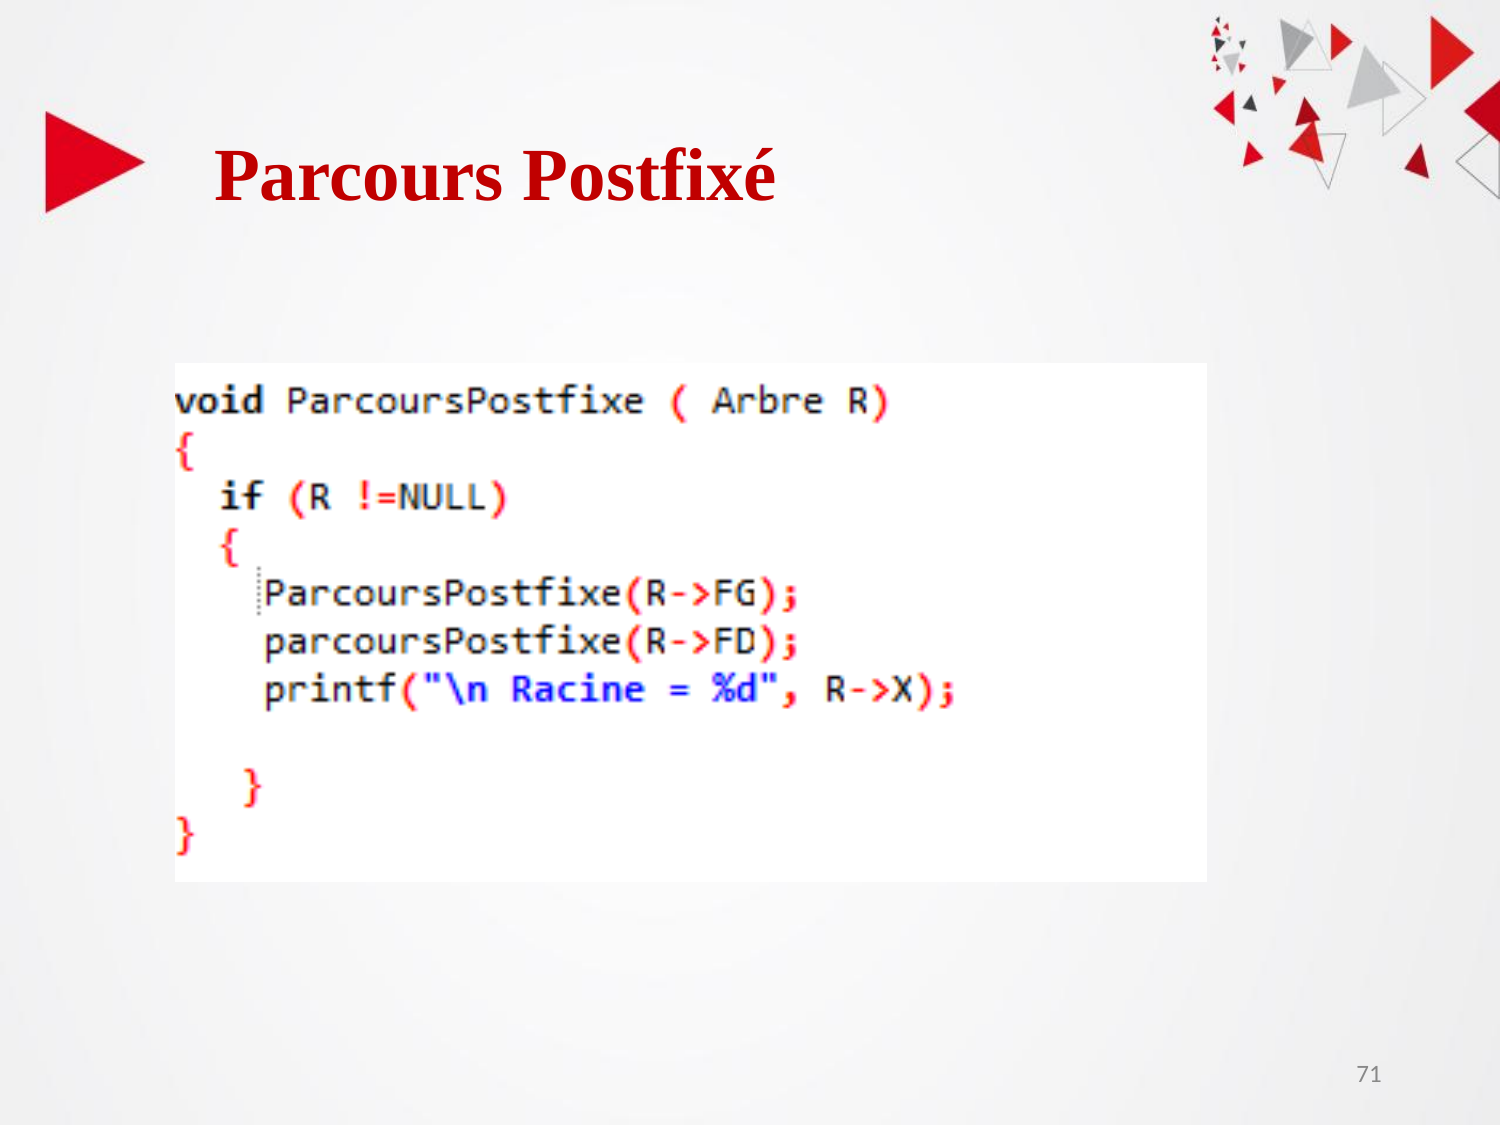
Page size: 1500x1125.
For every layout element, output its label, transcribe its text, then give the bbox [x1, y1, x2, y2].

text_box Parcours Postfixé [199, 117, 799, 269]
slide_number 71 [1059, 1042, 1397, 1103]
picture [0, 0, 1500, 1125]
